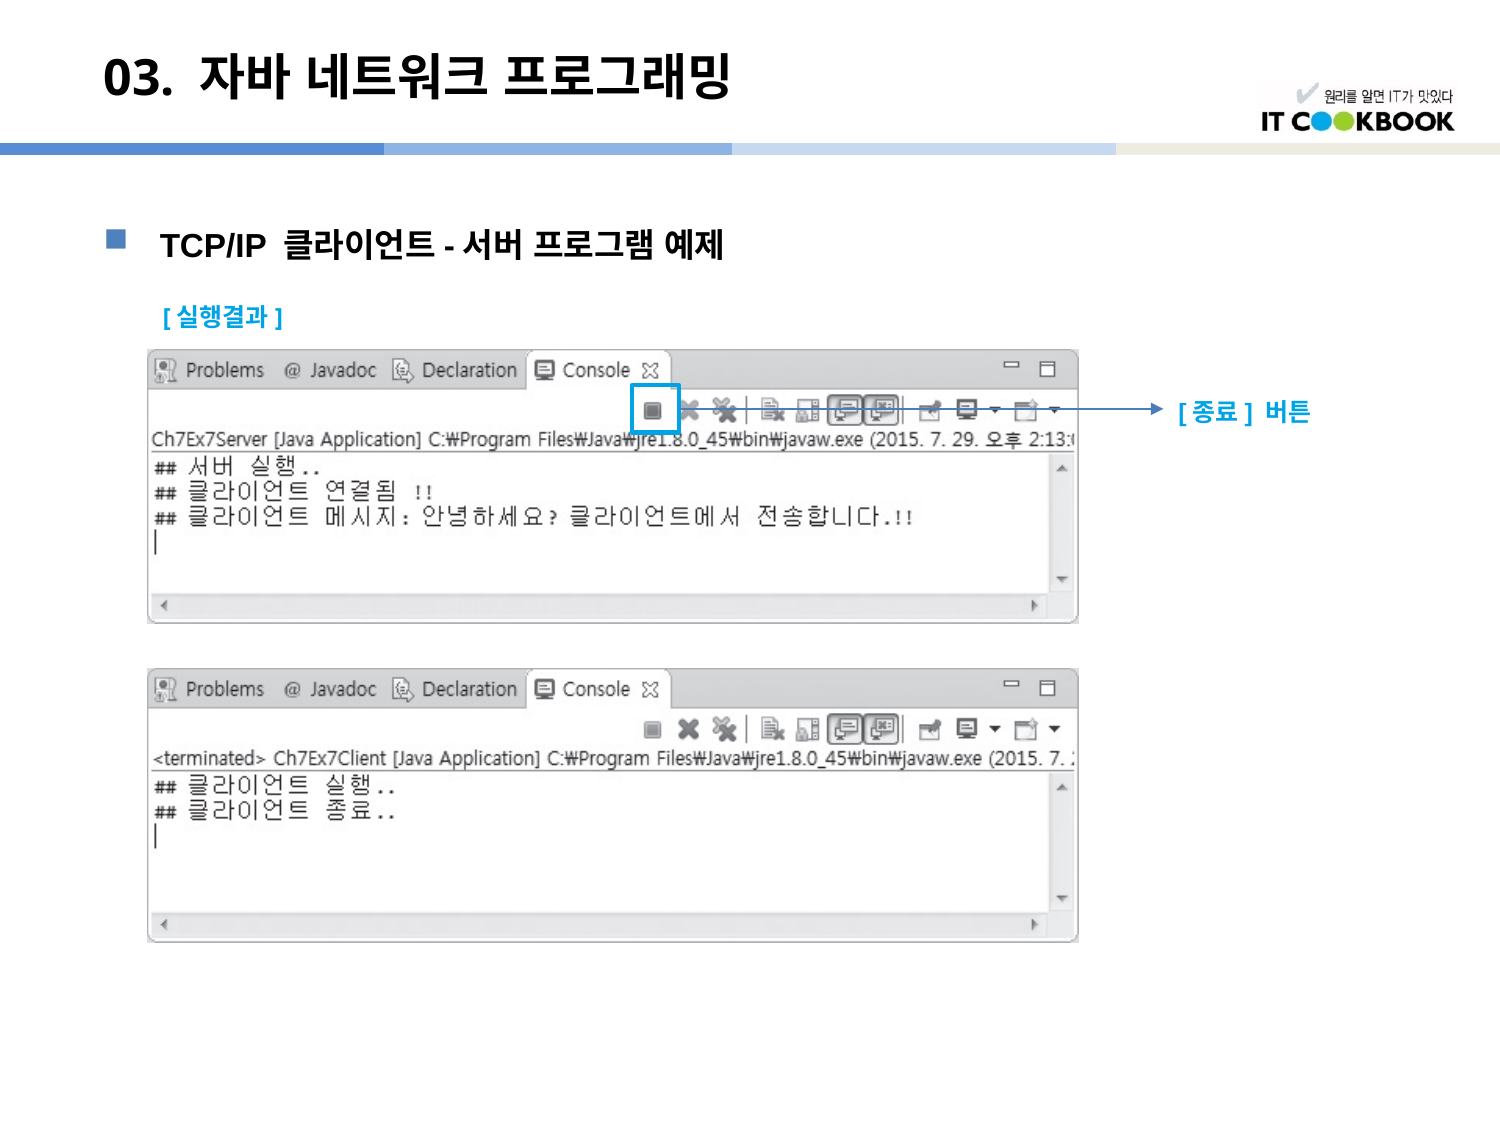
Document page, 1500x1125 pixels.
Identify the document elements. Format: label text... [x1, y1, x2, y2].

title 03. 자바 네트워크 프로그래밍 [88, 30, 1211, 121]
picture [147, 668, 1080, 943]
picture [147, 349, 1080, 624]
list [실행결과] [147, 278, 1436, 469]
text_box TCP/IP 클라이언트-서버 프로그램 예제 [88, 196, 1436, 386]
picture [1257, 79, 1458, 133]
picture [635, 388, 676, 429]
text_box [종료] 버튼 [1163, 374, 1388, 563]
